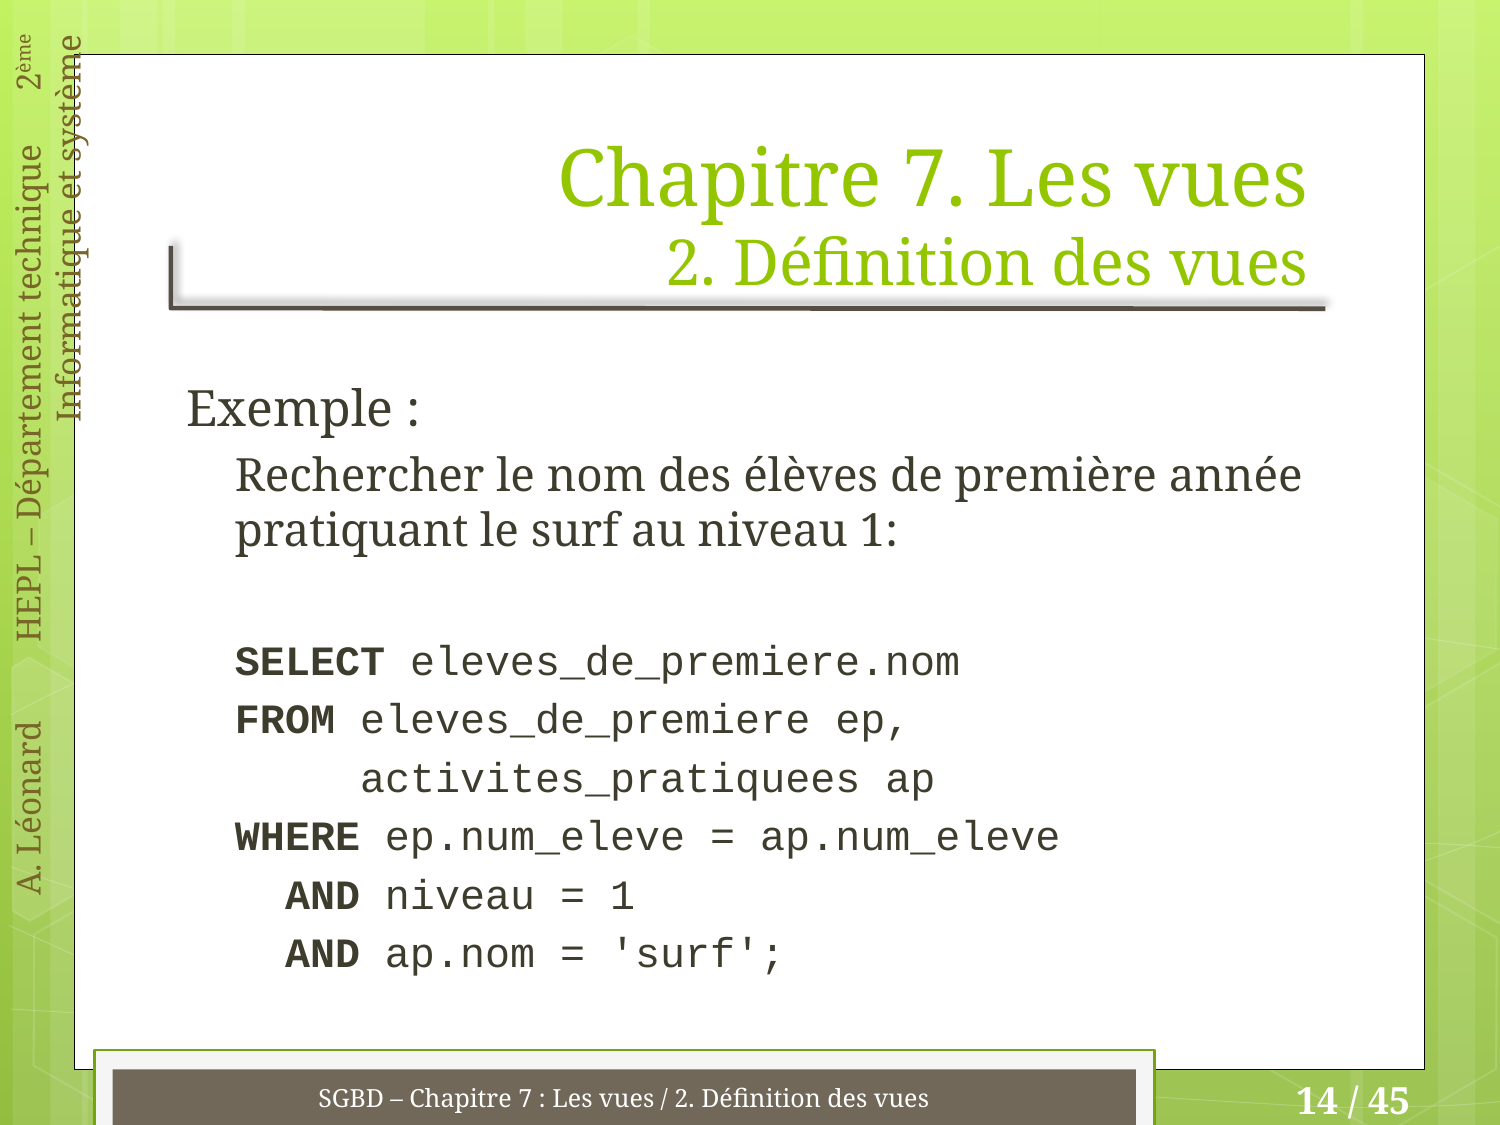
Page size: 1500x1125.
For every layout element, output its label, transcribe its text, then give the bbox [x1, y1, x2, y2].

title Chapitre 7. Les vues 2. Définition des vues [171, 118, 1324, 306]
footer SGBD – Chapitre 7 : Les vues / 2. Définition des vues [112, 1067, 1136, 1125]
list Exemple : Rechercher le nom des élèves de première année pratiquant le surf au niveau 1: SELECT eleves_de_premiere.nom FROM eleves_de_premiere ep, activites_pratiquees ap WHERE ep.num_eleve = ap.num_eleve AND niveau = 1 AND ap.nom = 'surf'; [171, 336, 1323, 1016]
